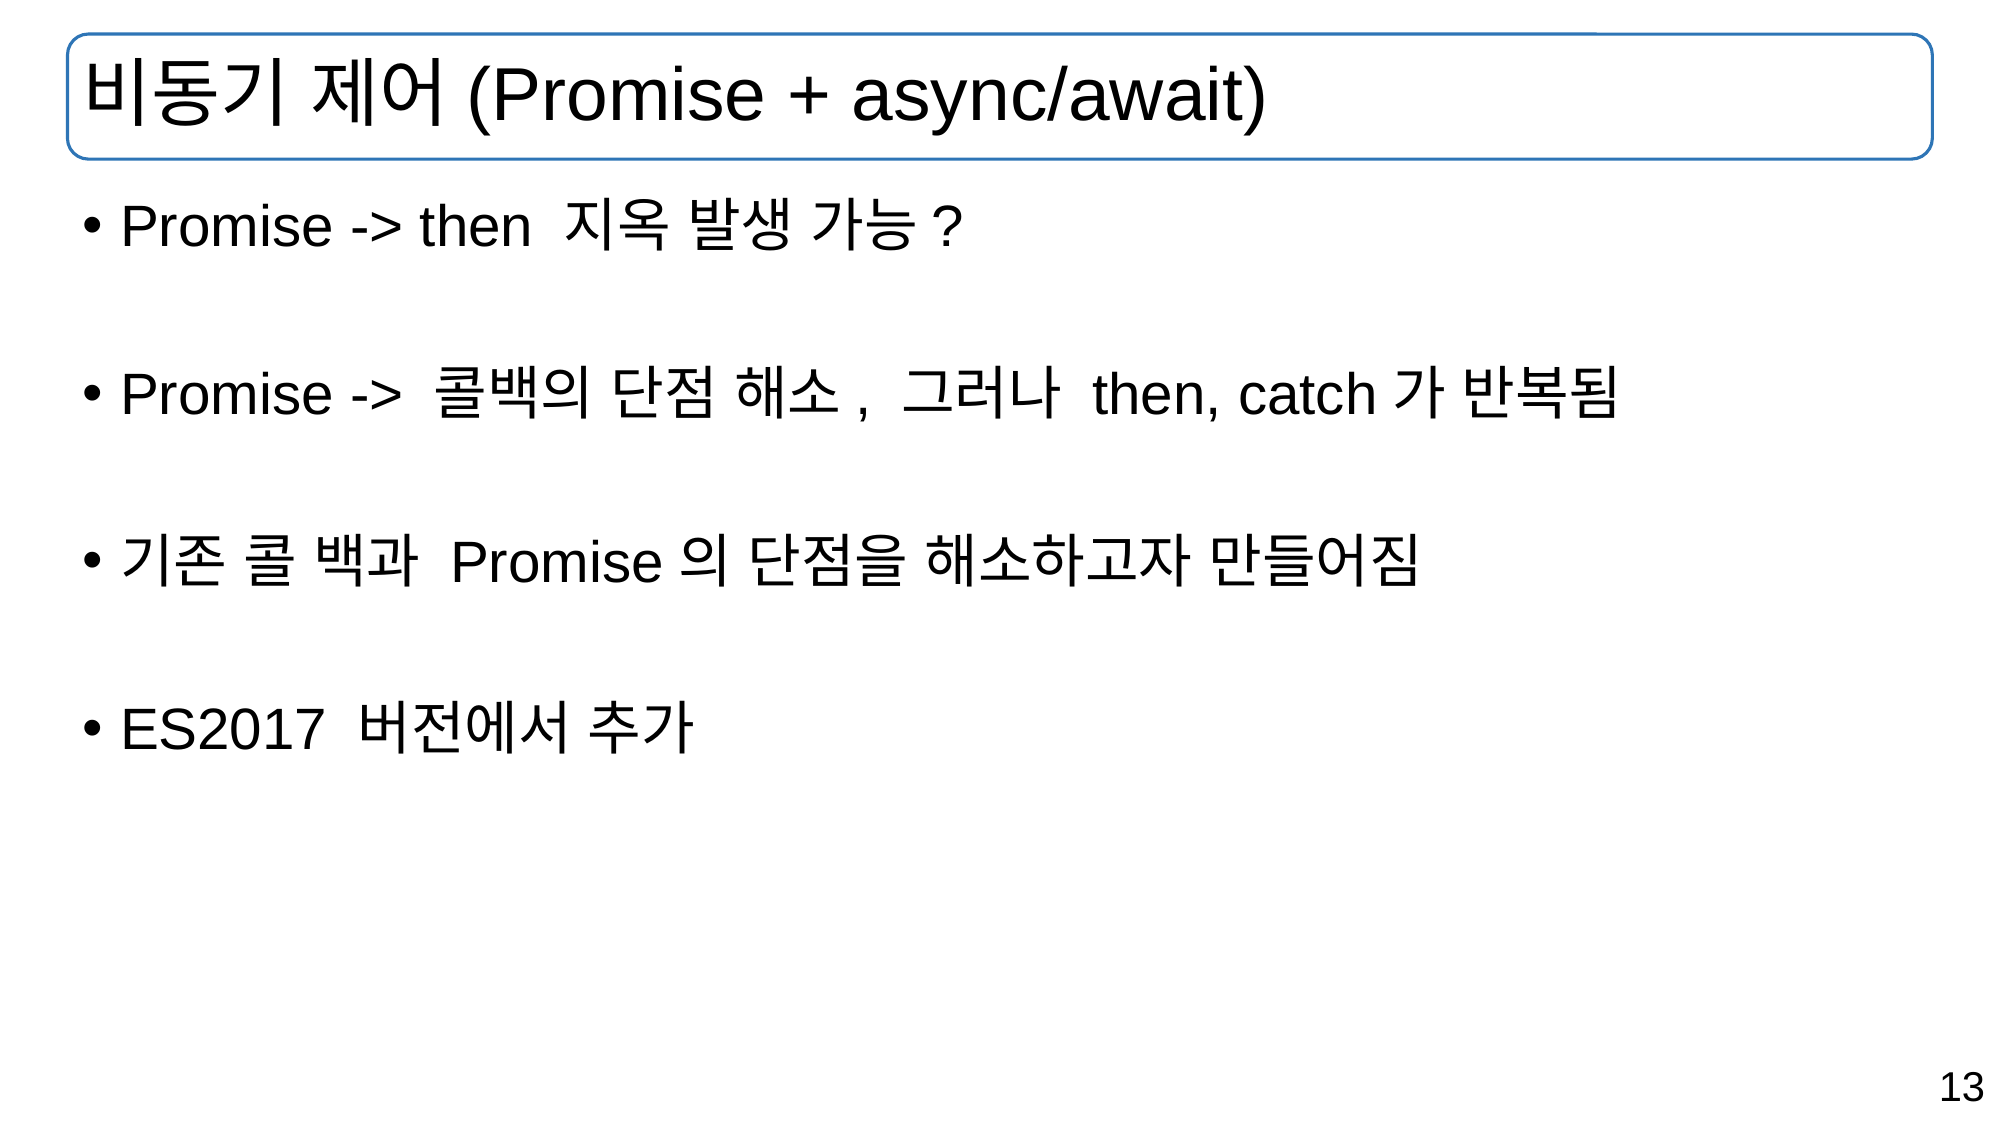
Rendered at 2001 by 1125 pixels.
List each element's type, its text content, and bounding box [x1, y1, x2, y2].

title 비동기 제어(Promise + async/await) [67, 34, 1933, 160]
list Promise -> then 지옥 발생 가능? Promise -> 콜백의 단점 해소, 그러나 then, catch가 반복됨 기존 콜 백과 Promise의 단점을 해소하고자 만들어짐 ES2017 버전에서 추가 [67, 189, 1933, 1109]
